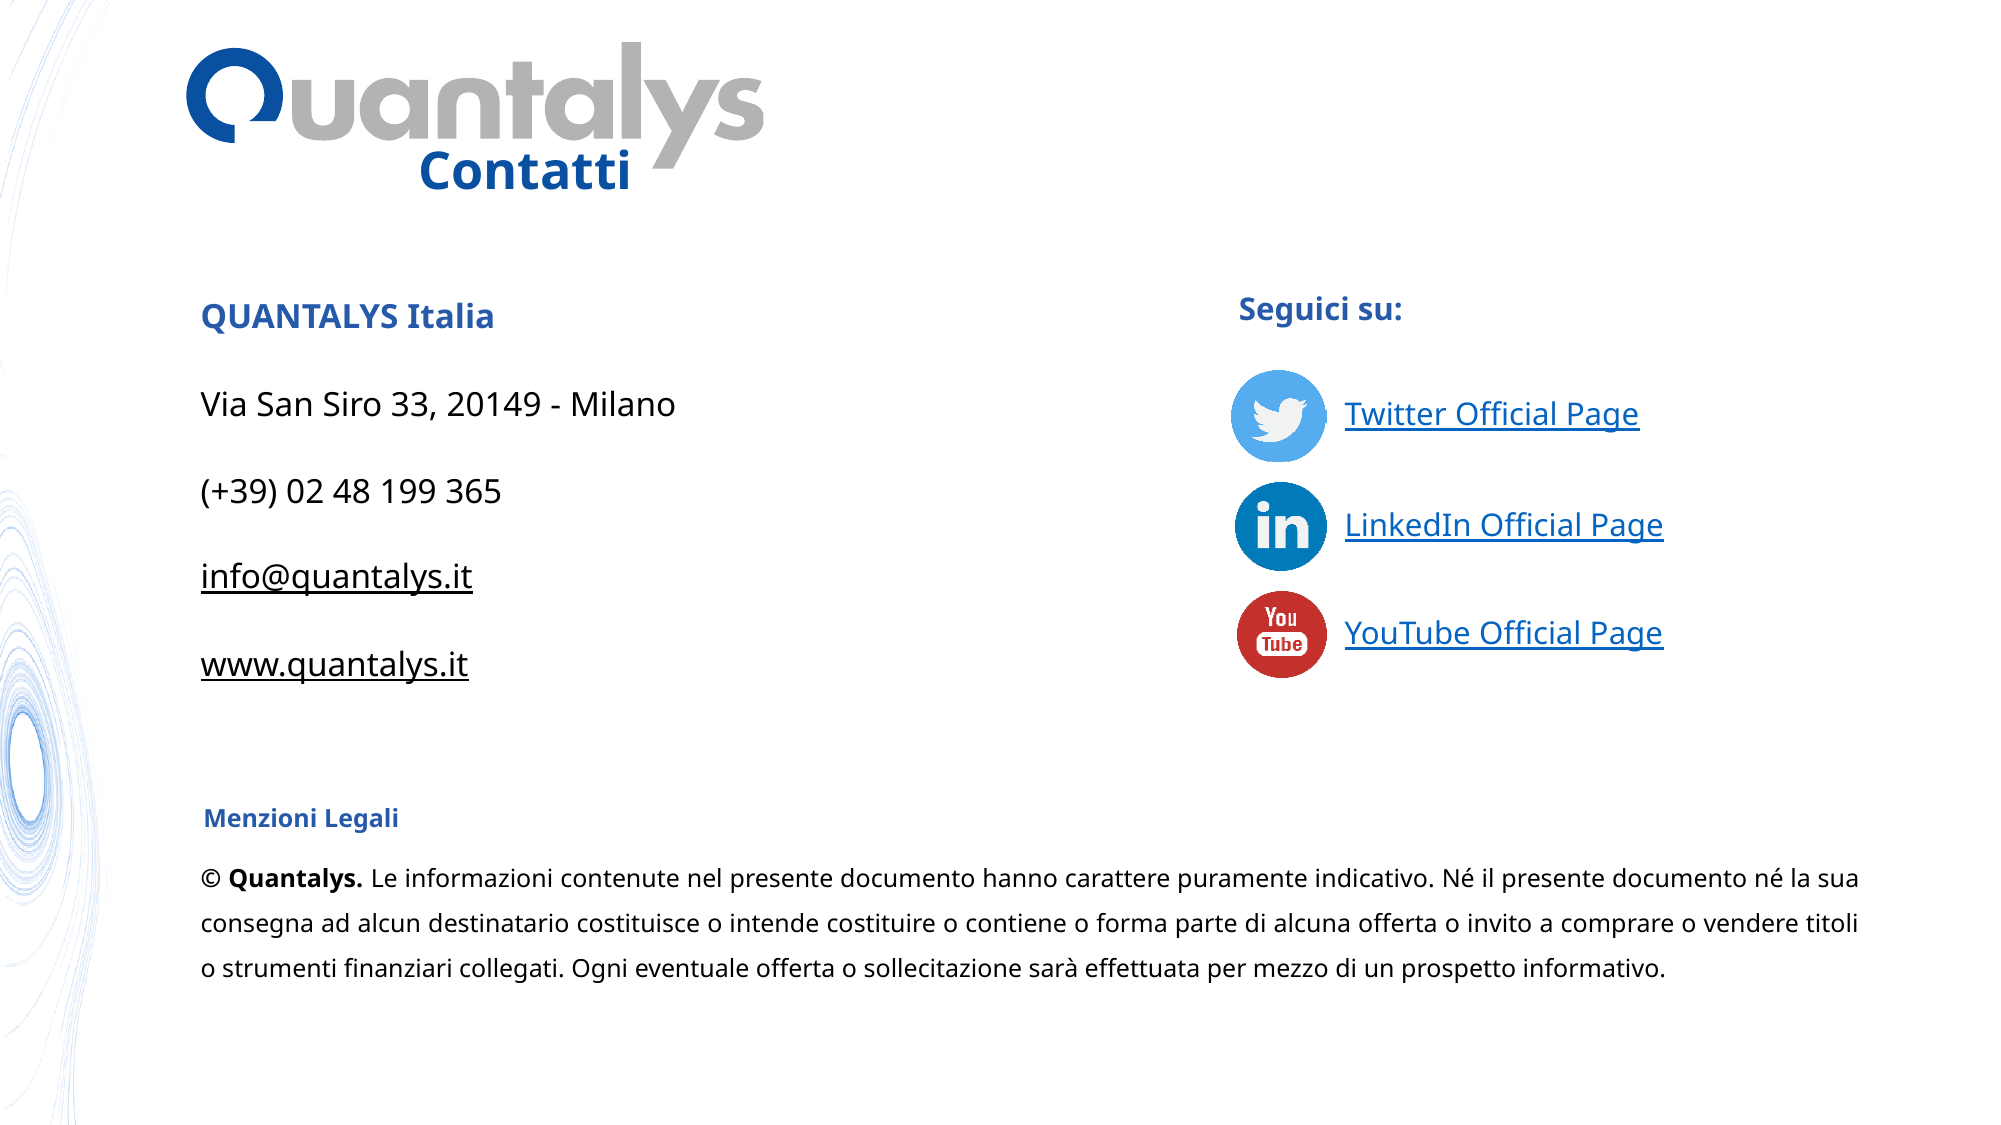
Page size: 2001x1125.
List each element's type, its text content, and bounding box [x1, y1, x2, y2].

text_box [185, 41, 764, 209]
text_box © Quantalys. Le informazioni contenute nel presente documento hanno carattere puramente indicativo. Né il presente documento né la sua consegna ad alcun destinatario costituisce o intende costituire o contiene o forma parte di alcuna offerta o invito a comprare o vendere titoli o strumenti finanziari collegati. Ogni eventuale offerta o sollecitazione sarà effettuata per mezzo di un prospetto informativo. [185, 839, 1878, 1107]
text_box Menzioni Legali [188, 795, 990, 837]
text_box Via San Siro 33, 20149 - Milano [185, 357, 709, 445]
text_box Seguici su: [1224, 281, 1933, 373]
text_box QUANTALYS Italia [185, 270, 895, 361]
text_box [1231, 370, 1883, 678]
text_box www.quantalys.it [185, 620, 762, 712]
text_box info@quantalys.it [185, 532, 762, 620]
picture [0, 0, 110, 1125]
text_box (+39) 02 48 199 365 [185, 445, 762, 532]
